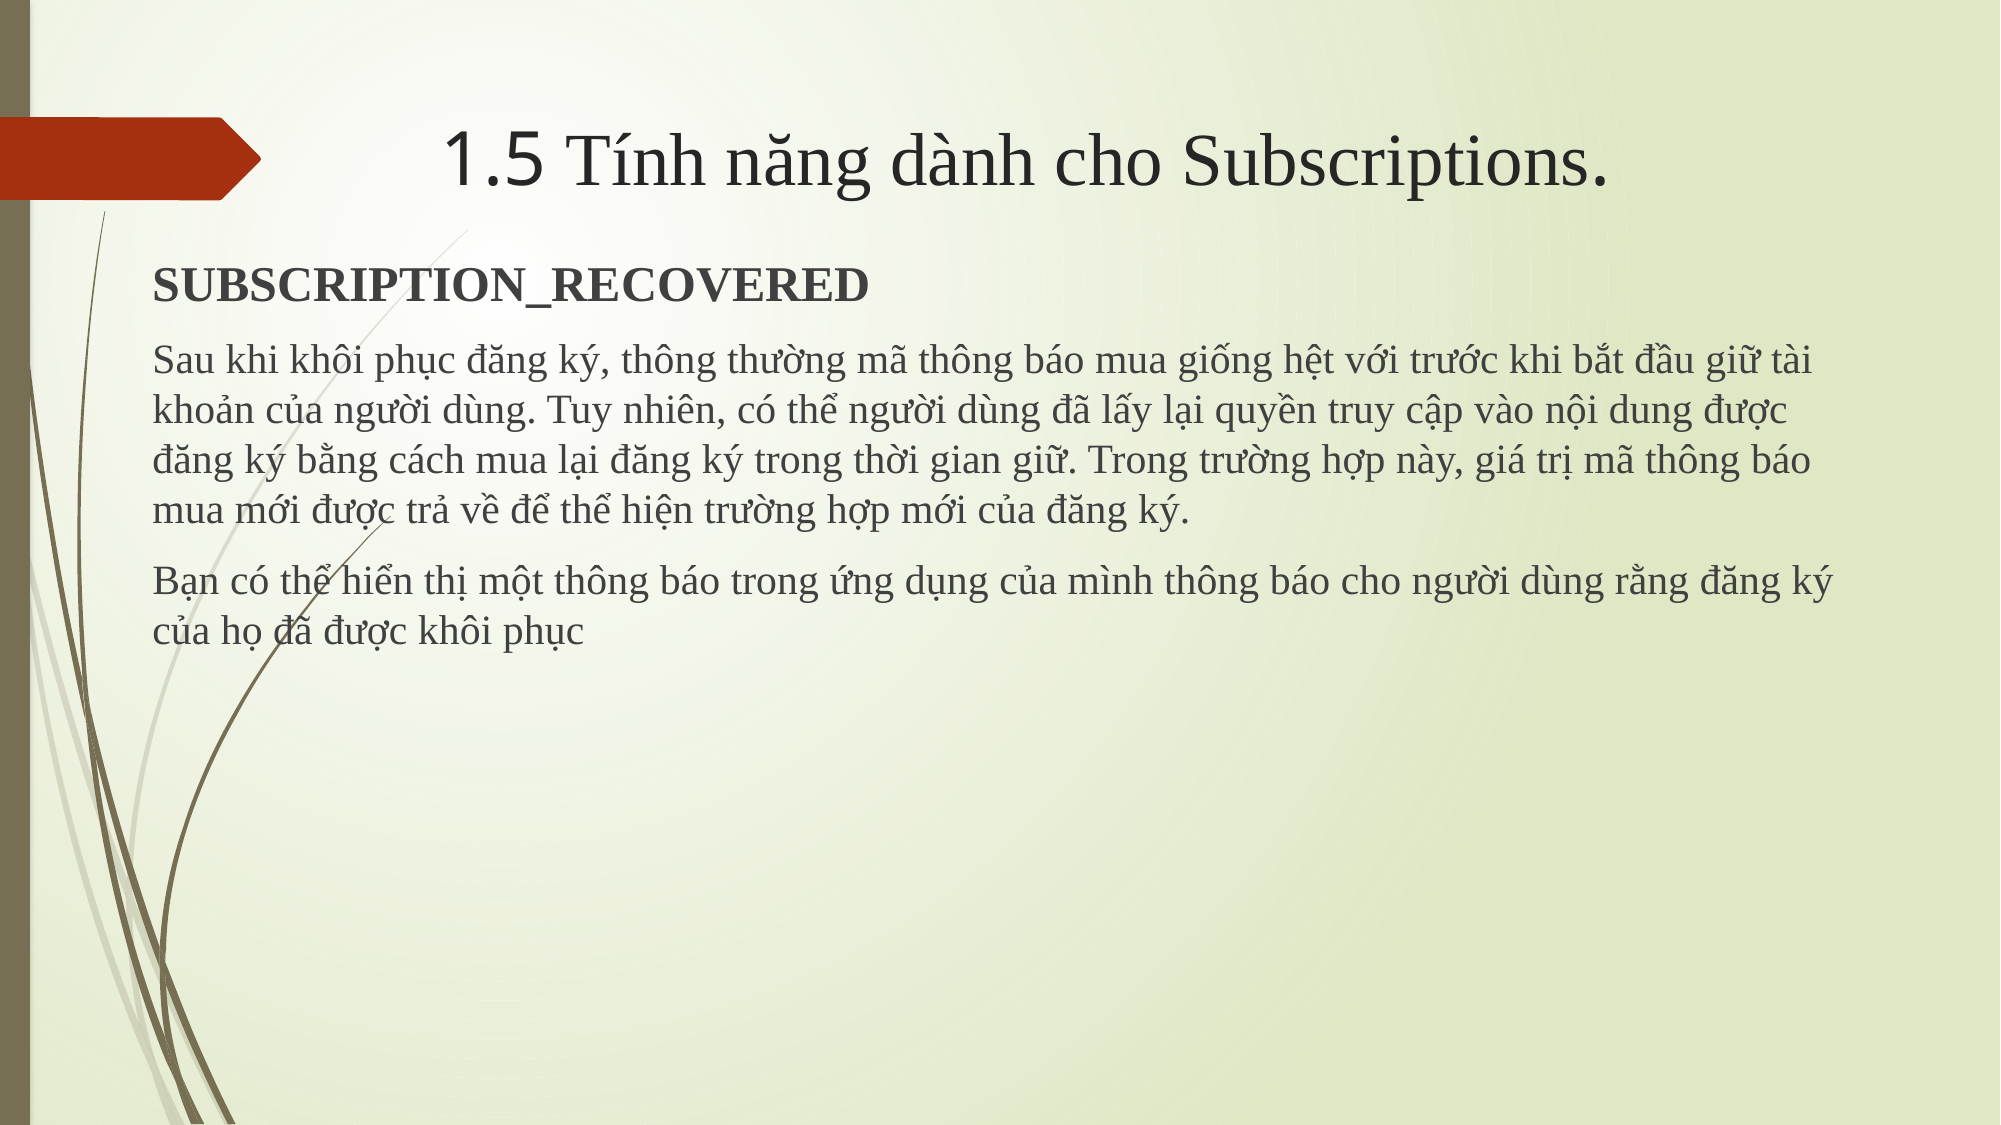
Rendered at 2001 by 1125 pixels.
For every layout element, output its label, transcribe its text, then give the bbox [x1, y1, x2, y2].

list SUBSCRIPTION_RECOVERED Sau khi khôi phục đăng ký, thông thường mã thông báo mua giống hệt với trước khi bắt đầu giữ tài khoản của người dùng. Tuy nhiên, có thể người dùng đã lấy lại quyền truy cập vào nội dung được đăng ký bằng cách mua lại đăng ký trong thời gian giữ. Trong trường hợp này, giá trị mã thông báo mua mới được trả về để thể hiện trường hợp mới của đăng ký. Bạn có thể hiển thị một thông báo trong ứng dụng của mình thông báo cho người dùng rằng đăng ký của họ đã được khôi phục [137, 243, 1863, 1014]
title 1.5 Tính năng dành cho Subscriptions. [425, 102, 1888, 313]
